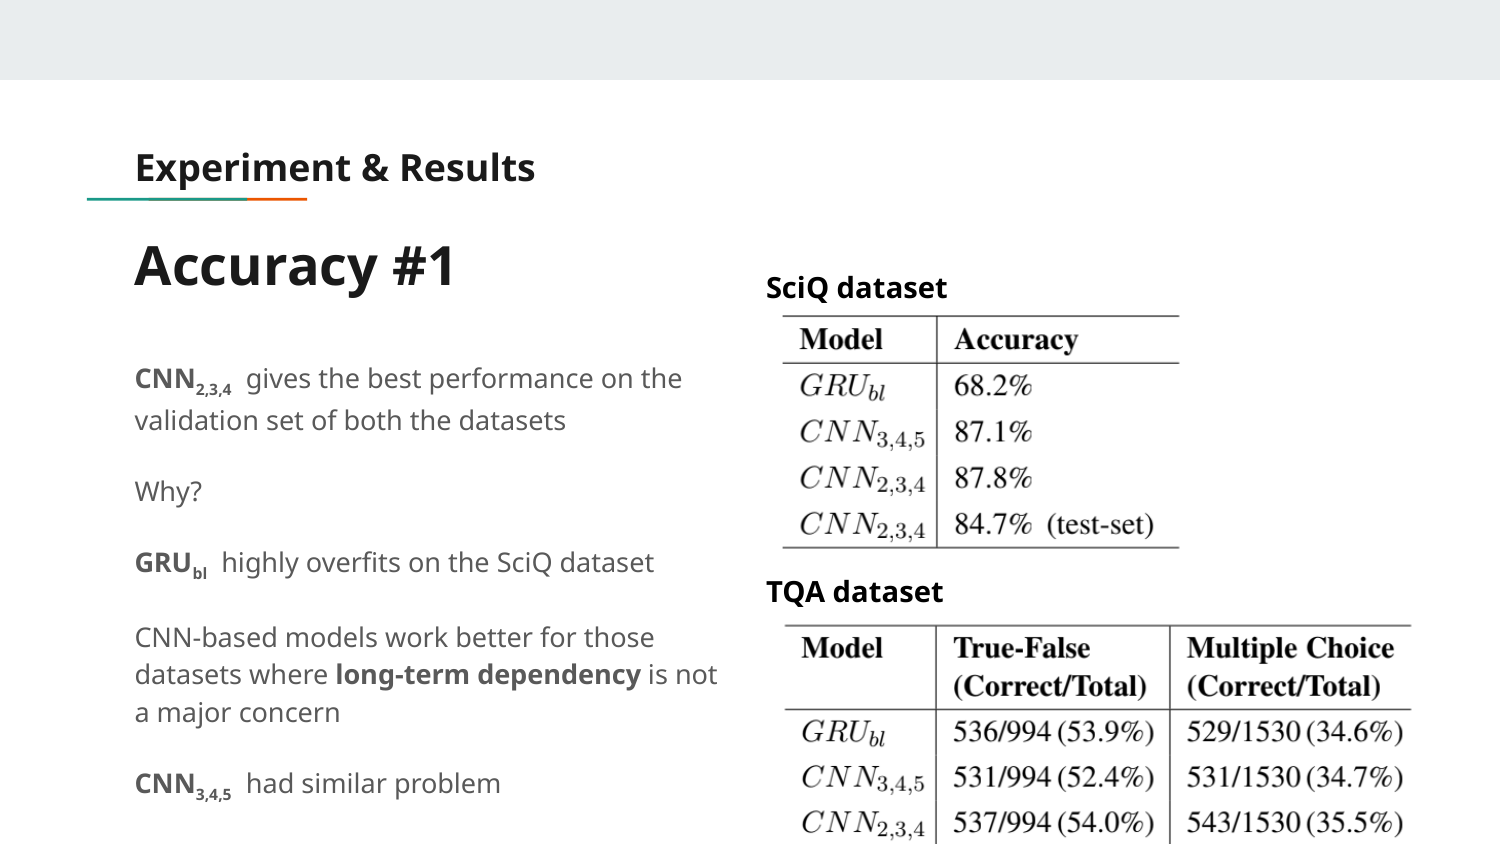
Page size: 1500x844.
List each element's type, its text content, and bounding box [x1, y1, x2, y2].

title Accuracy #1 [119, 217, 1406, 305]
picture [769, 606, 1426, 844]
text_box SciQ dataset [751, 254, 1268, 303]
picture [769, 303, 1190, 559]
text_box TQA dataset [751, 558, 1268, 607]
title Experiment & Results [119, 128, 1407, 217]
list CNN2,3,4 gives the best performance on the validation set of both the datasets Why? GRUbl highly overfits on the SciQ dataset CNN-based models work better for those datasets where long-term dependency is not a major concern CNN3,4,5 had similar problem [119, 341, 752, 712]
